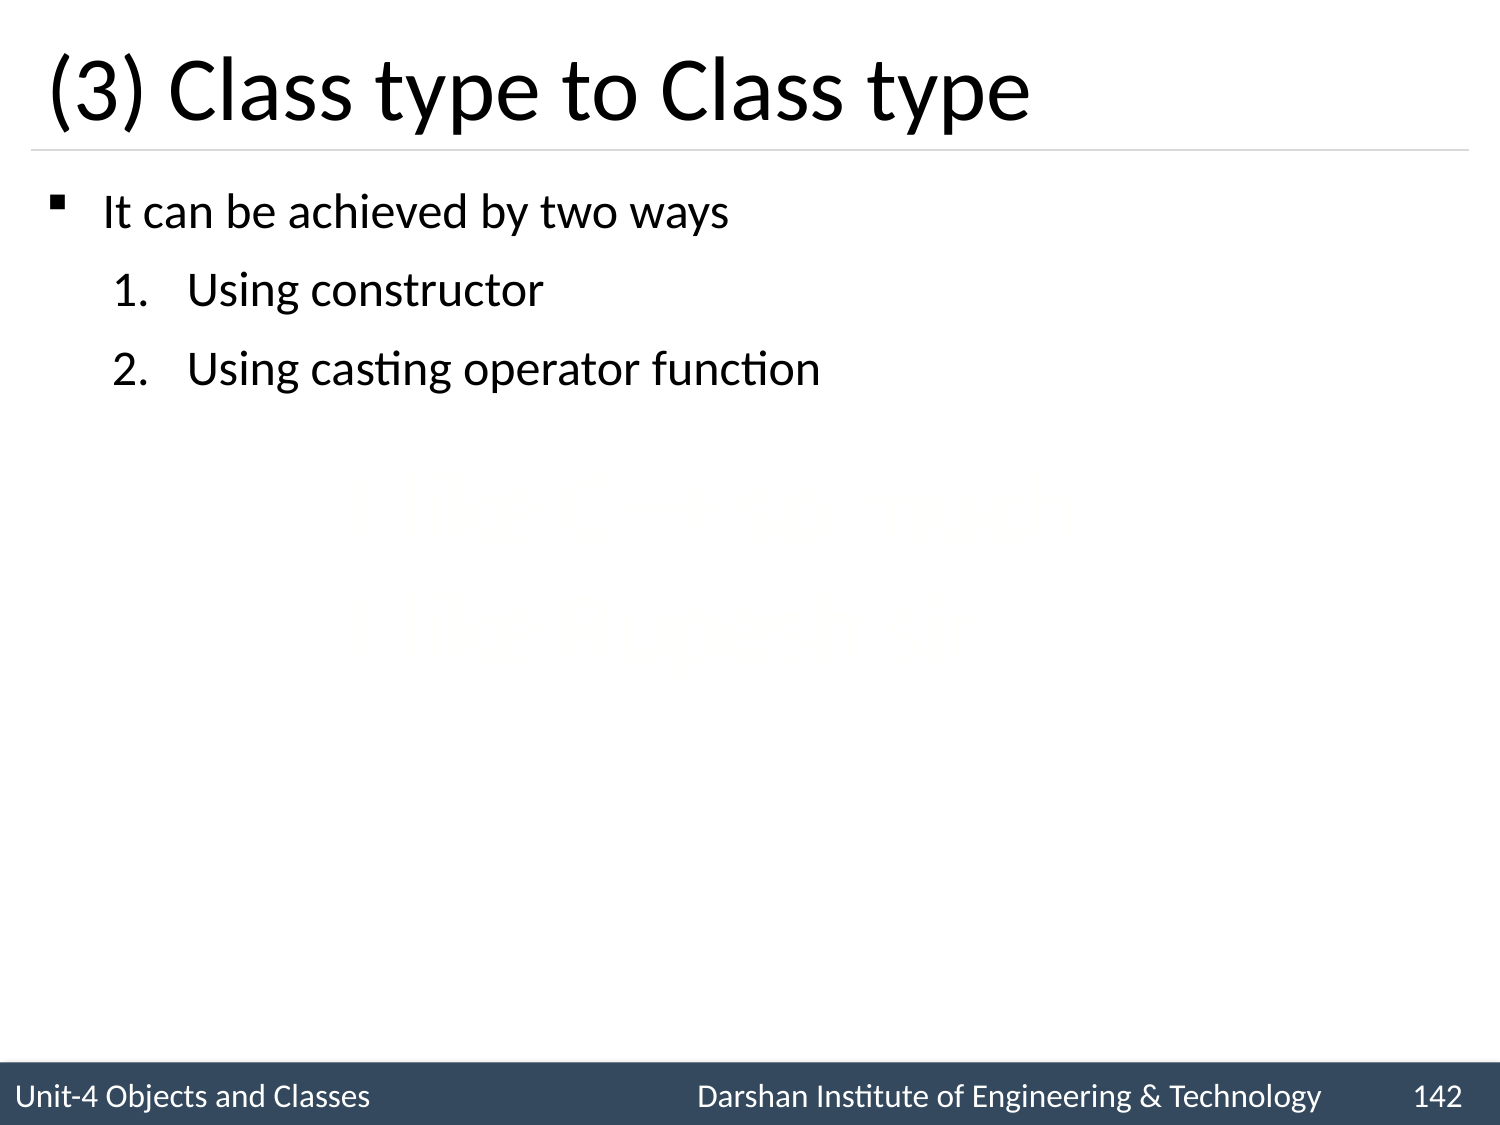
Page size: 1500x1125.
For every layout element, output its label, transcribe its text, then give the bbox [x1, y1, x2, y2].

title (3) Class type to Class type [31, 17, 1469, 150]
list It can be achieved by two ways Using constructor Using casting operator function [31, 162, 1469, 1038]
